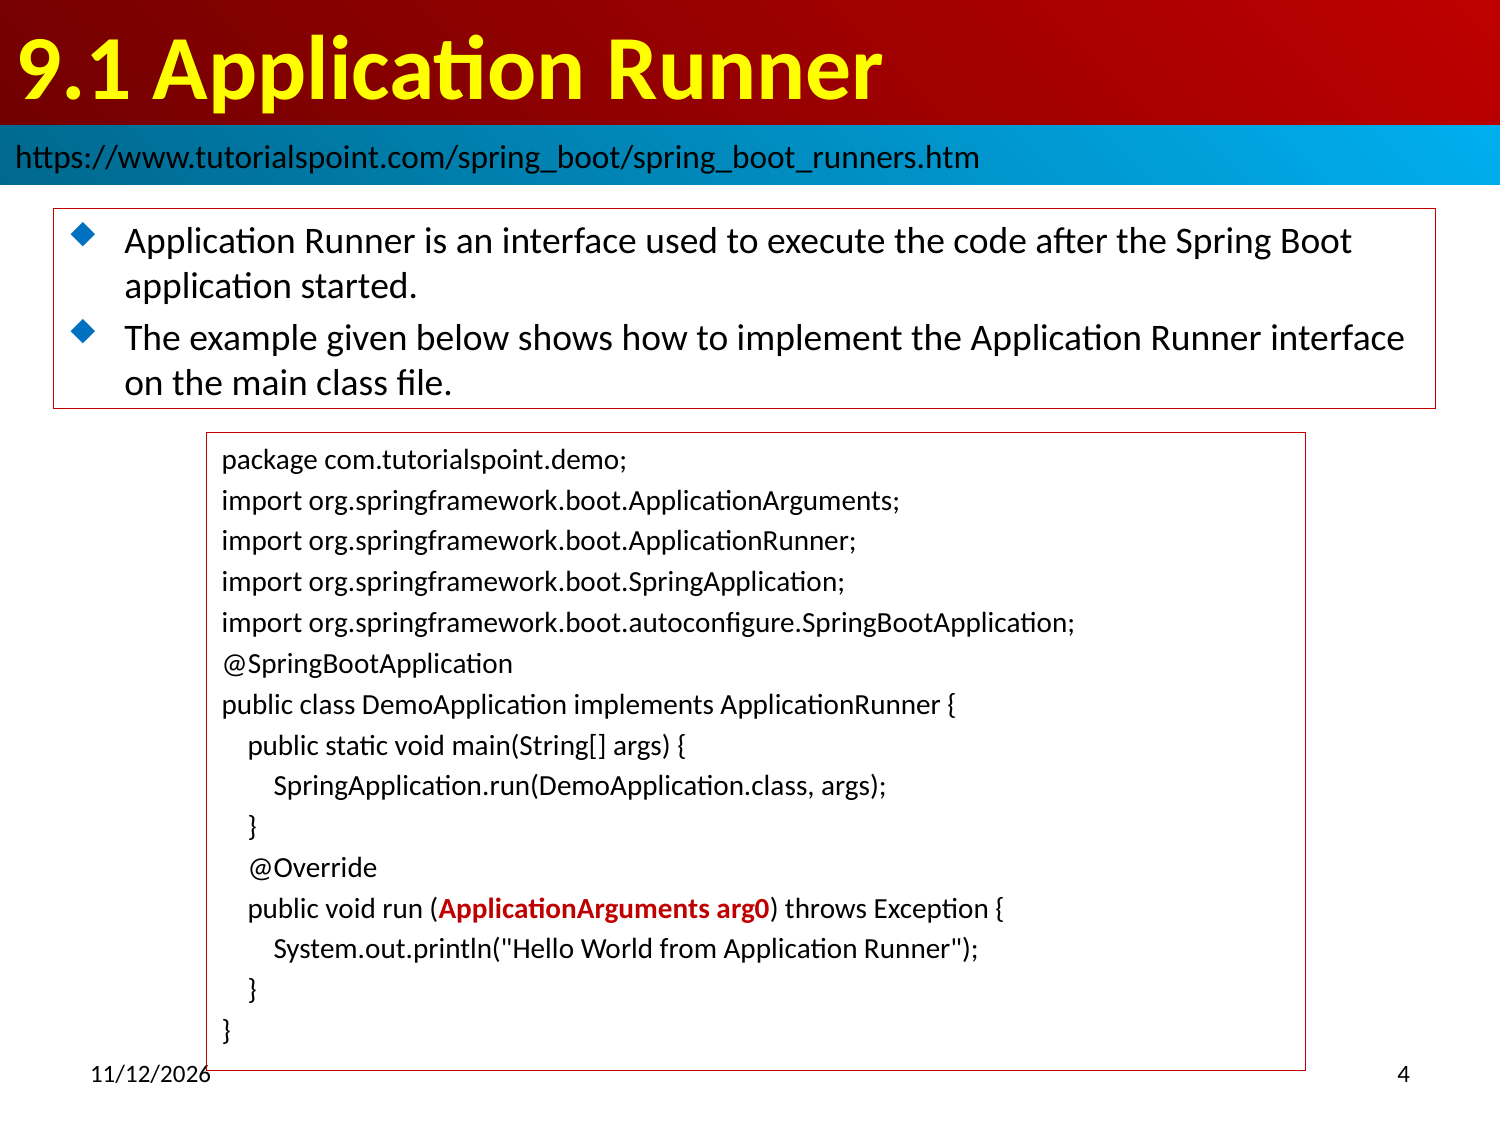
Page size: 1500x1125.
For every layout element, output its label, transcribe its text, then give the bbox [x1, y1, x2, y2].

slide_number 4 [1074, 1042, 1425, 1103]
title 9.1 Application Runner [0, 0, 1500, 125]
text_box package com.tutorialspoint.demo; import org.springframework.boot.ApplicationArguments; import org.springframework.boot.ApplicationRunner; import org.springframework.boot.SpringApplication; import org.springframework.boot.autoconfigure.SpringBootApplication; @SpringBootApplication public class DemoApplication implements ApplicationRunner { public static void main(String[] args) { SpringApplication.run(DemoApplication.class, args); } @Override public void run (ApplicationArguments arg0) throws Exception { System.out.println("Hello World from Application Runner"); } } [206, 432, 1306, 1071]
subtitle Application Runner is an interface used to execute the code after the Spring Boot application started. The example given below shows how to implement the Application Runner interface on the main class file. [53, 208, 1436, 409]
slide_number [75, 1042, 425, 1103]
text_box https://www.tutorialspoint.com/spring_boot/spring_boot_runners.htm [0, 125, 1500, 185]
